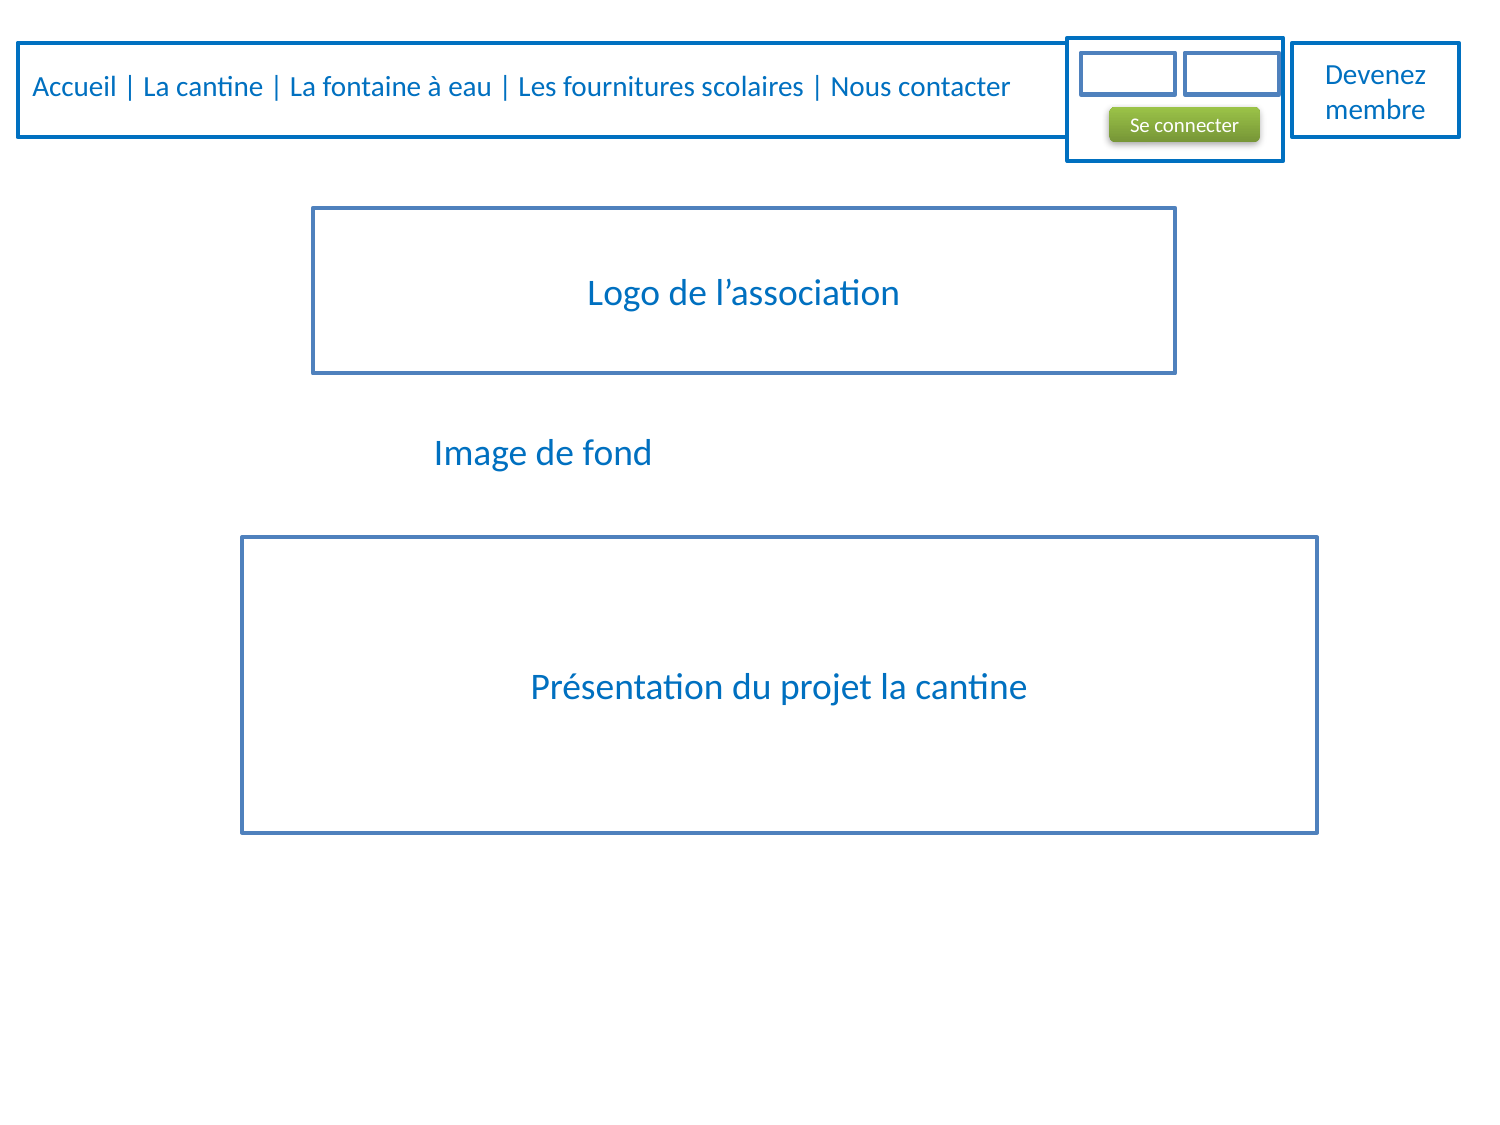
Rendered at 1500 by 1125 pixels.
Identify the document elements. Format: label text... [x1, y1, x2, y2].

text_box [1079, 51, 1177, 97]
text_box Accueil | La cantine | La fontaine à eau | Les fournitures scolaires | Nous contacter [17, 59, 1065, 110]
text_box [1183, 51, 1281, 97]
text_box Se connecter [1109, 106, 1260, 143]
text_box Devenez membre [1290, 41, 1461, 139]
text_box Image de fond [419, 420, 1140, 481]
text_box Présentation du projet la cantine [240, 535, 1319, 835]
text_box Logo de l’association [311, 206, 1177, 375]
text_box [16, 41, 1065, 139]
text_box [1065, 36, 1285, 163]
